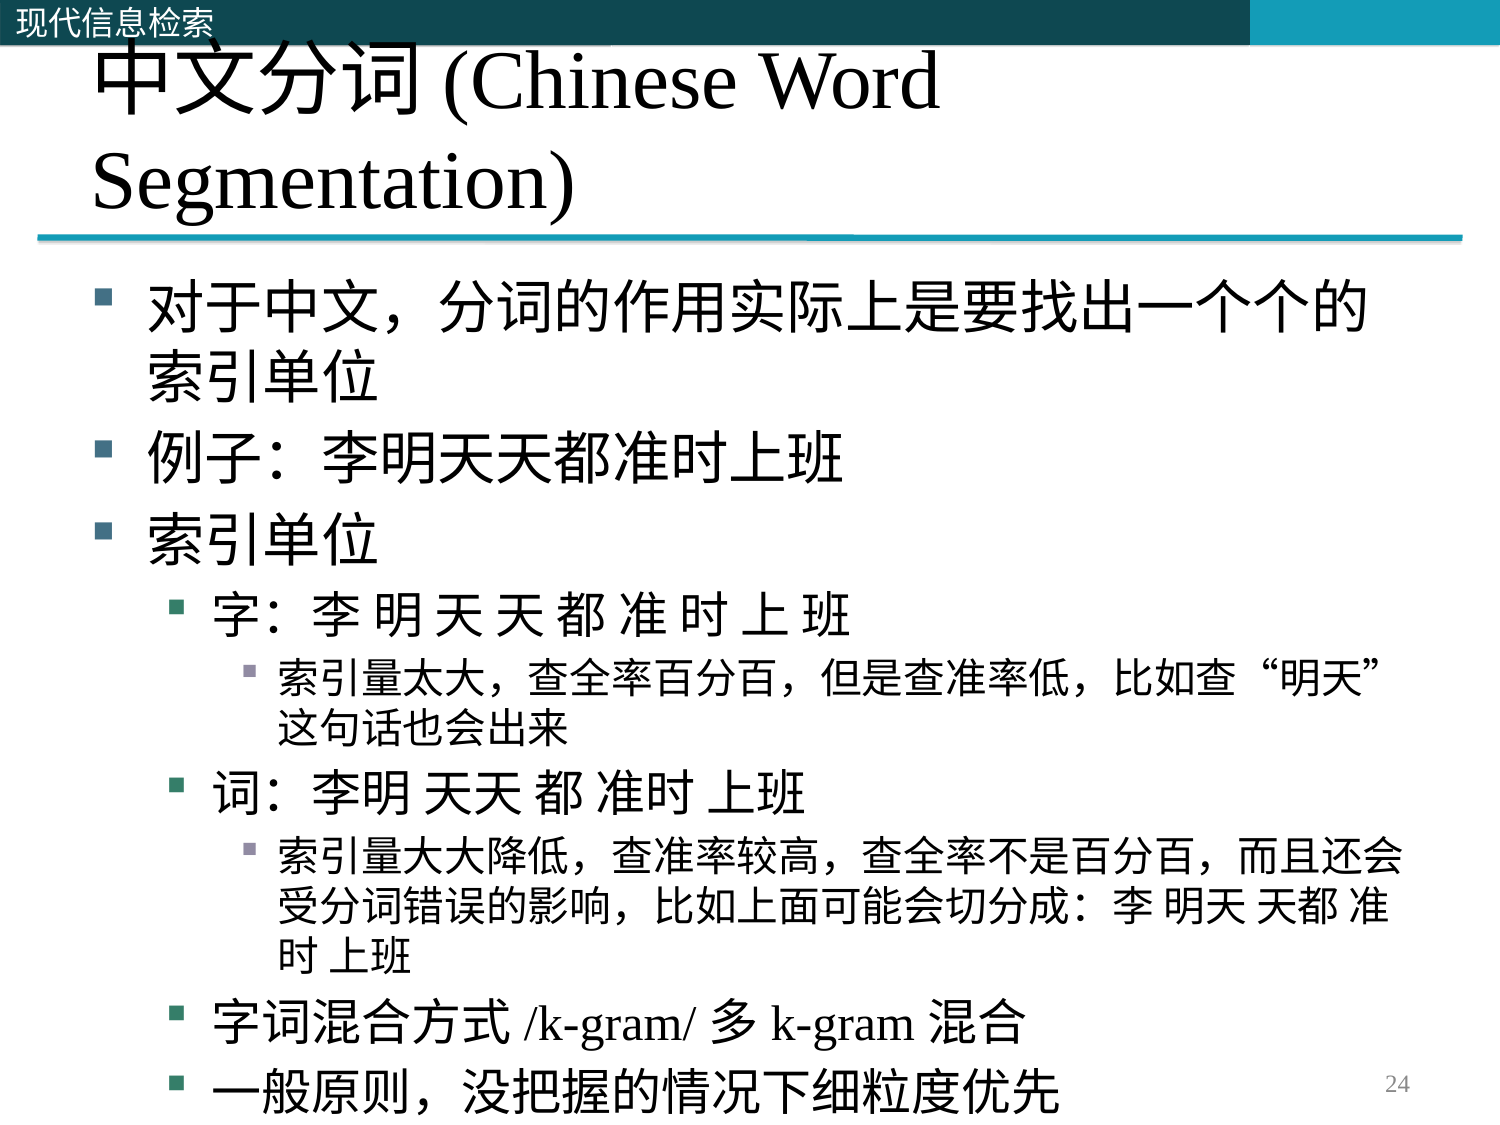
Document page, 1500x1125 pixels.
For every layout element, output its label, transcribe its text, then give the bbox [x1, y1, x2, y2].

title 中文分词(Chinese Word Segmentation) [75, 45, 1425, 233]
slide_number 24 [1074, 1062, 1425, 1103]
list 对于中文，分词的作用实际上是要找出一个个的索引单位 例子：李明天天都准时上班 索引单位 字：李 明 天 天 都 准 时 上 班 索引量太大，查全率百分百，但是查准率低，比如查“明天” 这句话也会出来 词：李明 天天 都 准时 上班 索引量大大降低，查准率较高，查全率不是百分百，而且还会受分词错误的影响，比如上面可能会切分成：李 明天 天都 准时 上班 字词混合方式/k-gram/多k-gram混合 一般原则，没把握的情况下细粒度优先 [75, 262, 1425, 1075]
